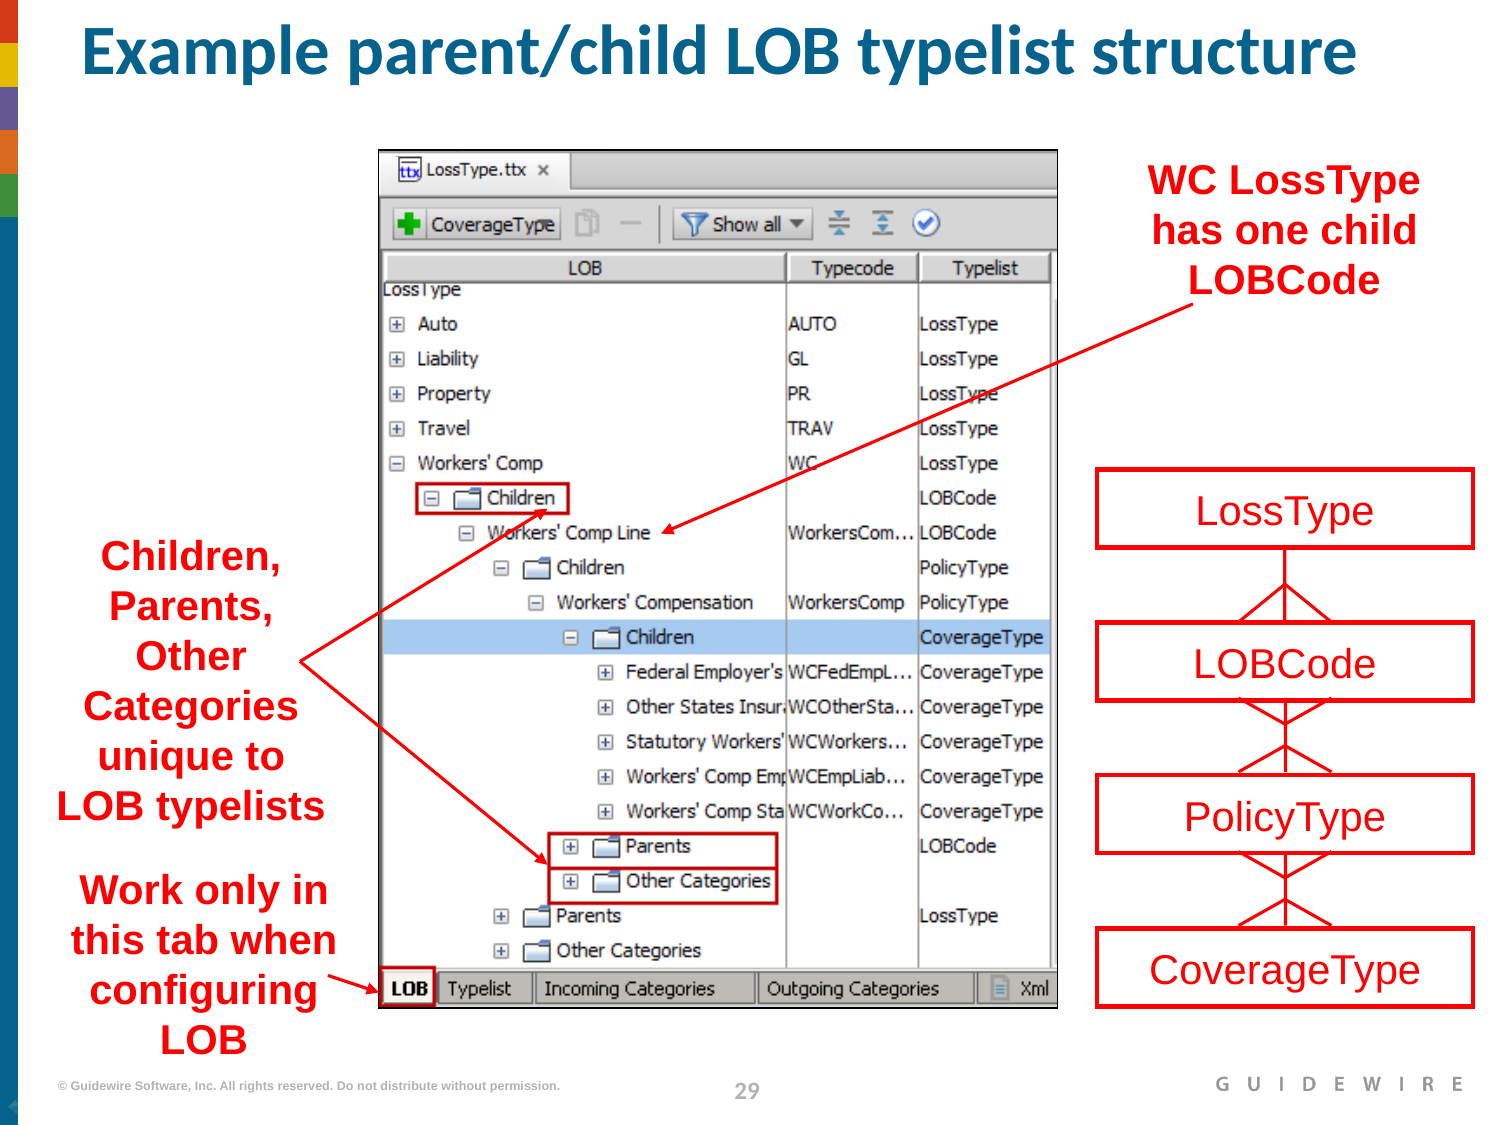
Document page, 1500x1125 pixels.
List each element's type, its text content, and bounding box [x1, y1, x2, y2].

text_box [1239, 547, 1331, 622]
text_box [1096, 469, 1473, 548]
text_box PolicyType [1102, 789, 1468, 840]
text_box CoverageType [1102, 942, 1468, 993]
picture [378, 150, 1058, 1008]
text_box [1238, 851, 1332, 926]
text_box [1097, 775, 1474, 854]
text_box [327, 975, 373, 995]
text_box Work only in this tab when configuring LOB [54, 862, 354, 1063]
text_box LossType [1102, 483, 1468, 534]
text_box LOBCode [1102, 636, 1468, 687]
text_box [1238, 697, 1332, 773]
picture [1215, 1073, 1480, 1096]
title Example parent/child LOB typelist structure [81, 19, 1446, 142]
text_box Children, Parents, Other Categories unique to LOB typelists [54, 528, 328, 829]
picture [0, 0, 18, 216]
text_box [1097, 928, 1474, 1007]
text_box [1096, 622, 1473, 701]
text_box WC LossType has one child LOBCode [1139, 152, 1430, 303]
picture [10, 1101, 18, 1111]
